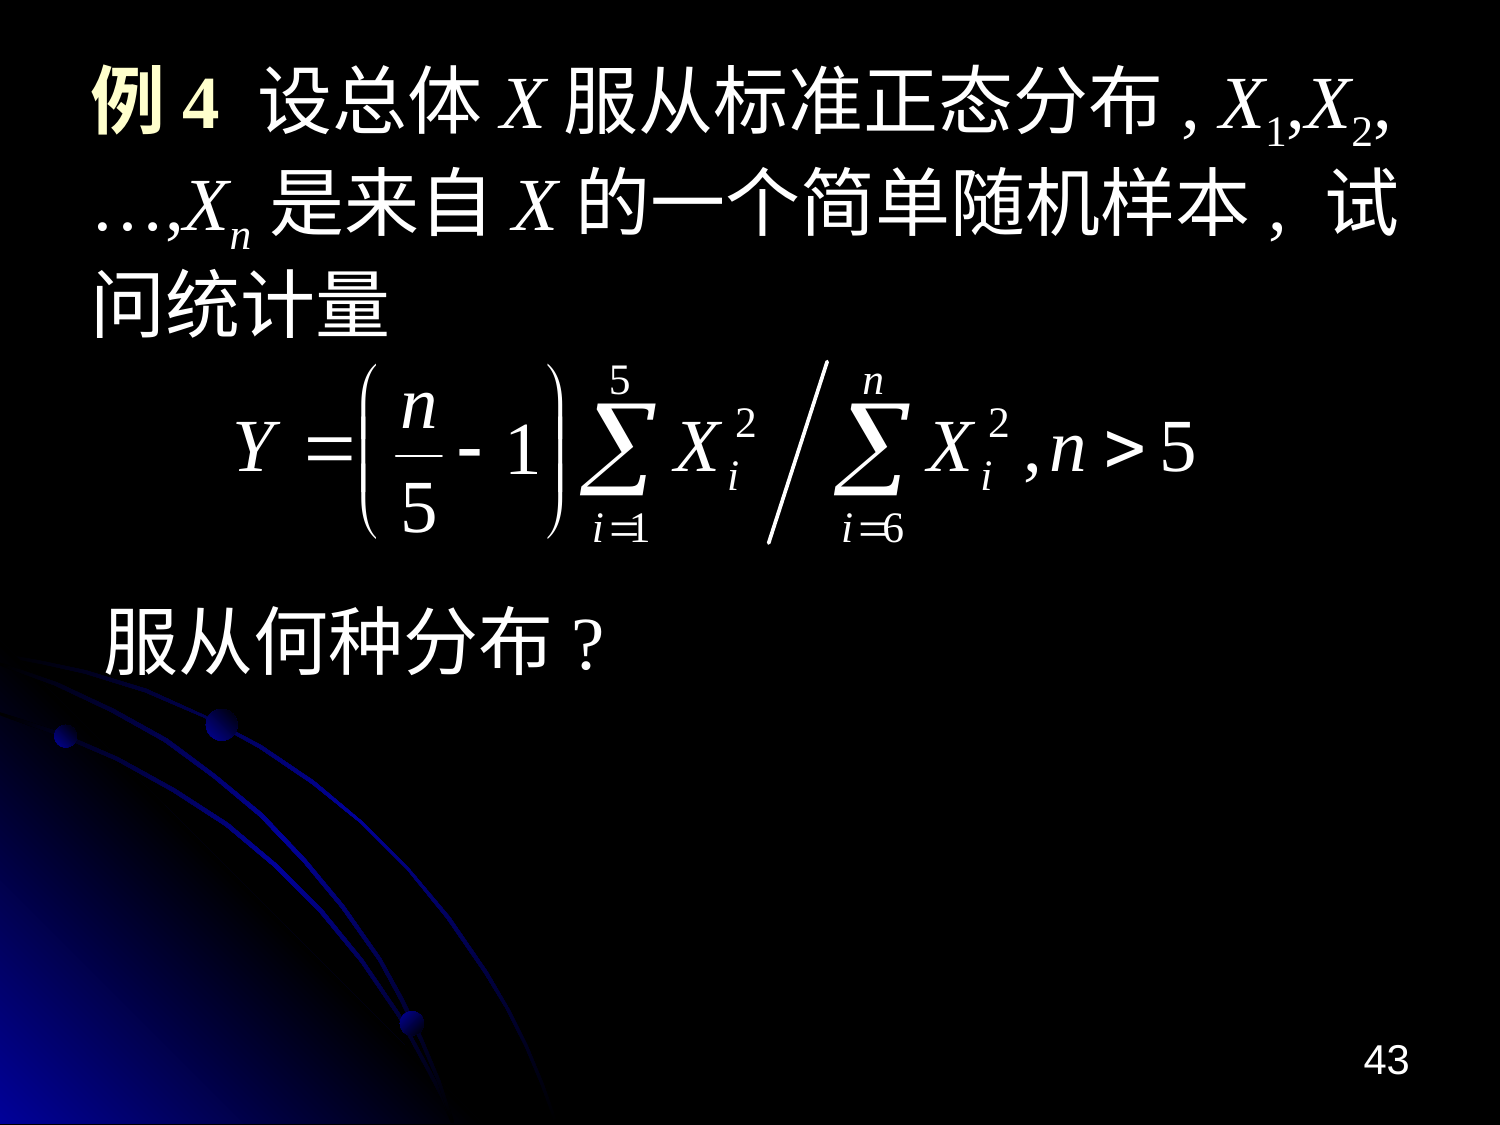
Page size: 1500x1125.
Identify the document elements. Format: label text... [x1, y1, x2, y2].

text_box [234, 356, 1198, 549]
text_box 服从何种分布? [88, 587, 1444, 692]
title 例4 设总体X服从标准正态分布, X1,X2,…,Xn是来自X的一个简单随机样本, 试问统计量 [75, 45, 1444, 361]
slide_number 43 [1074, 1025, 1425, 1100]
